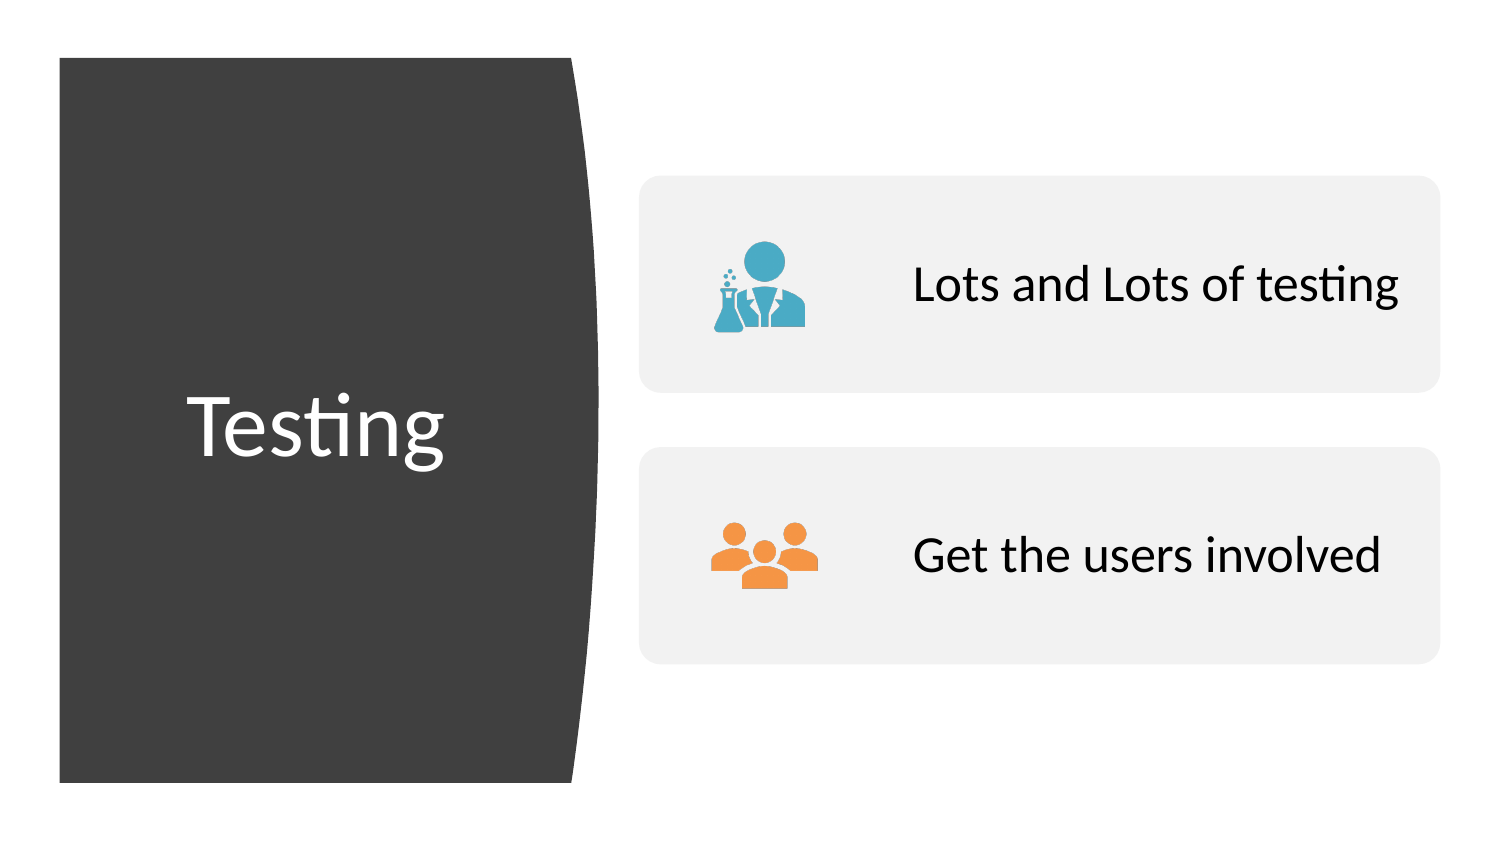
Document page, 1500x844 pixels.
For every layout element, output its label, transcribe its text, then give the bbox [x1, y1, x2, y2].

text_box [57, 55, 601, 785]
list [638, 57, 1441, 783]
title Testing [106, 124, 527, 715]
